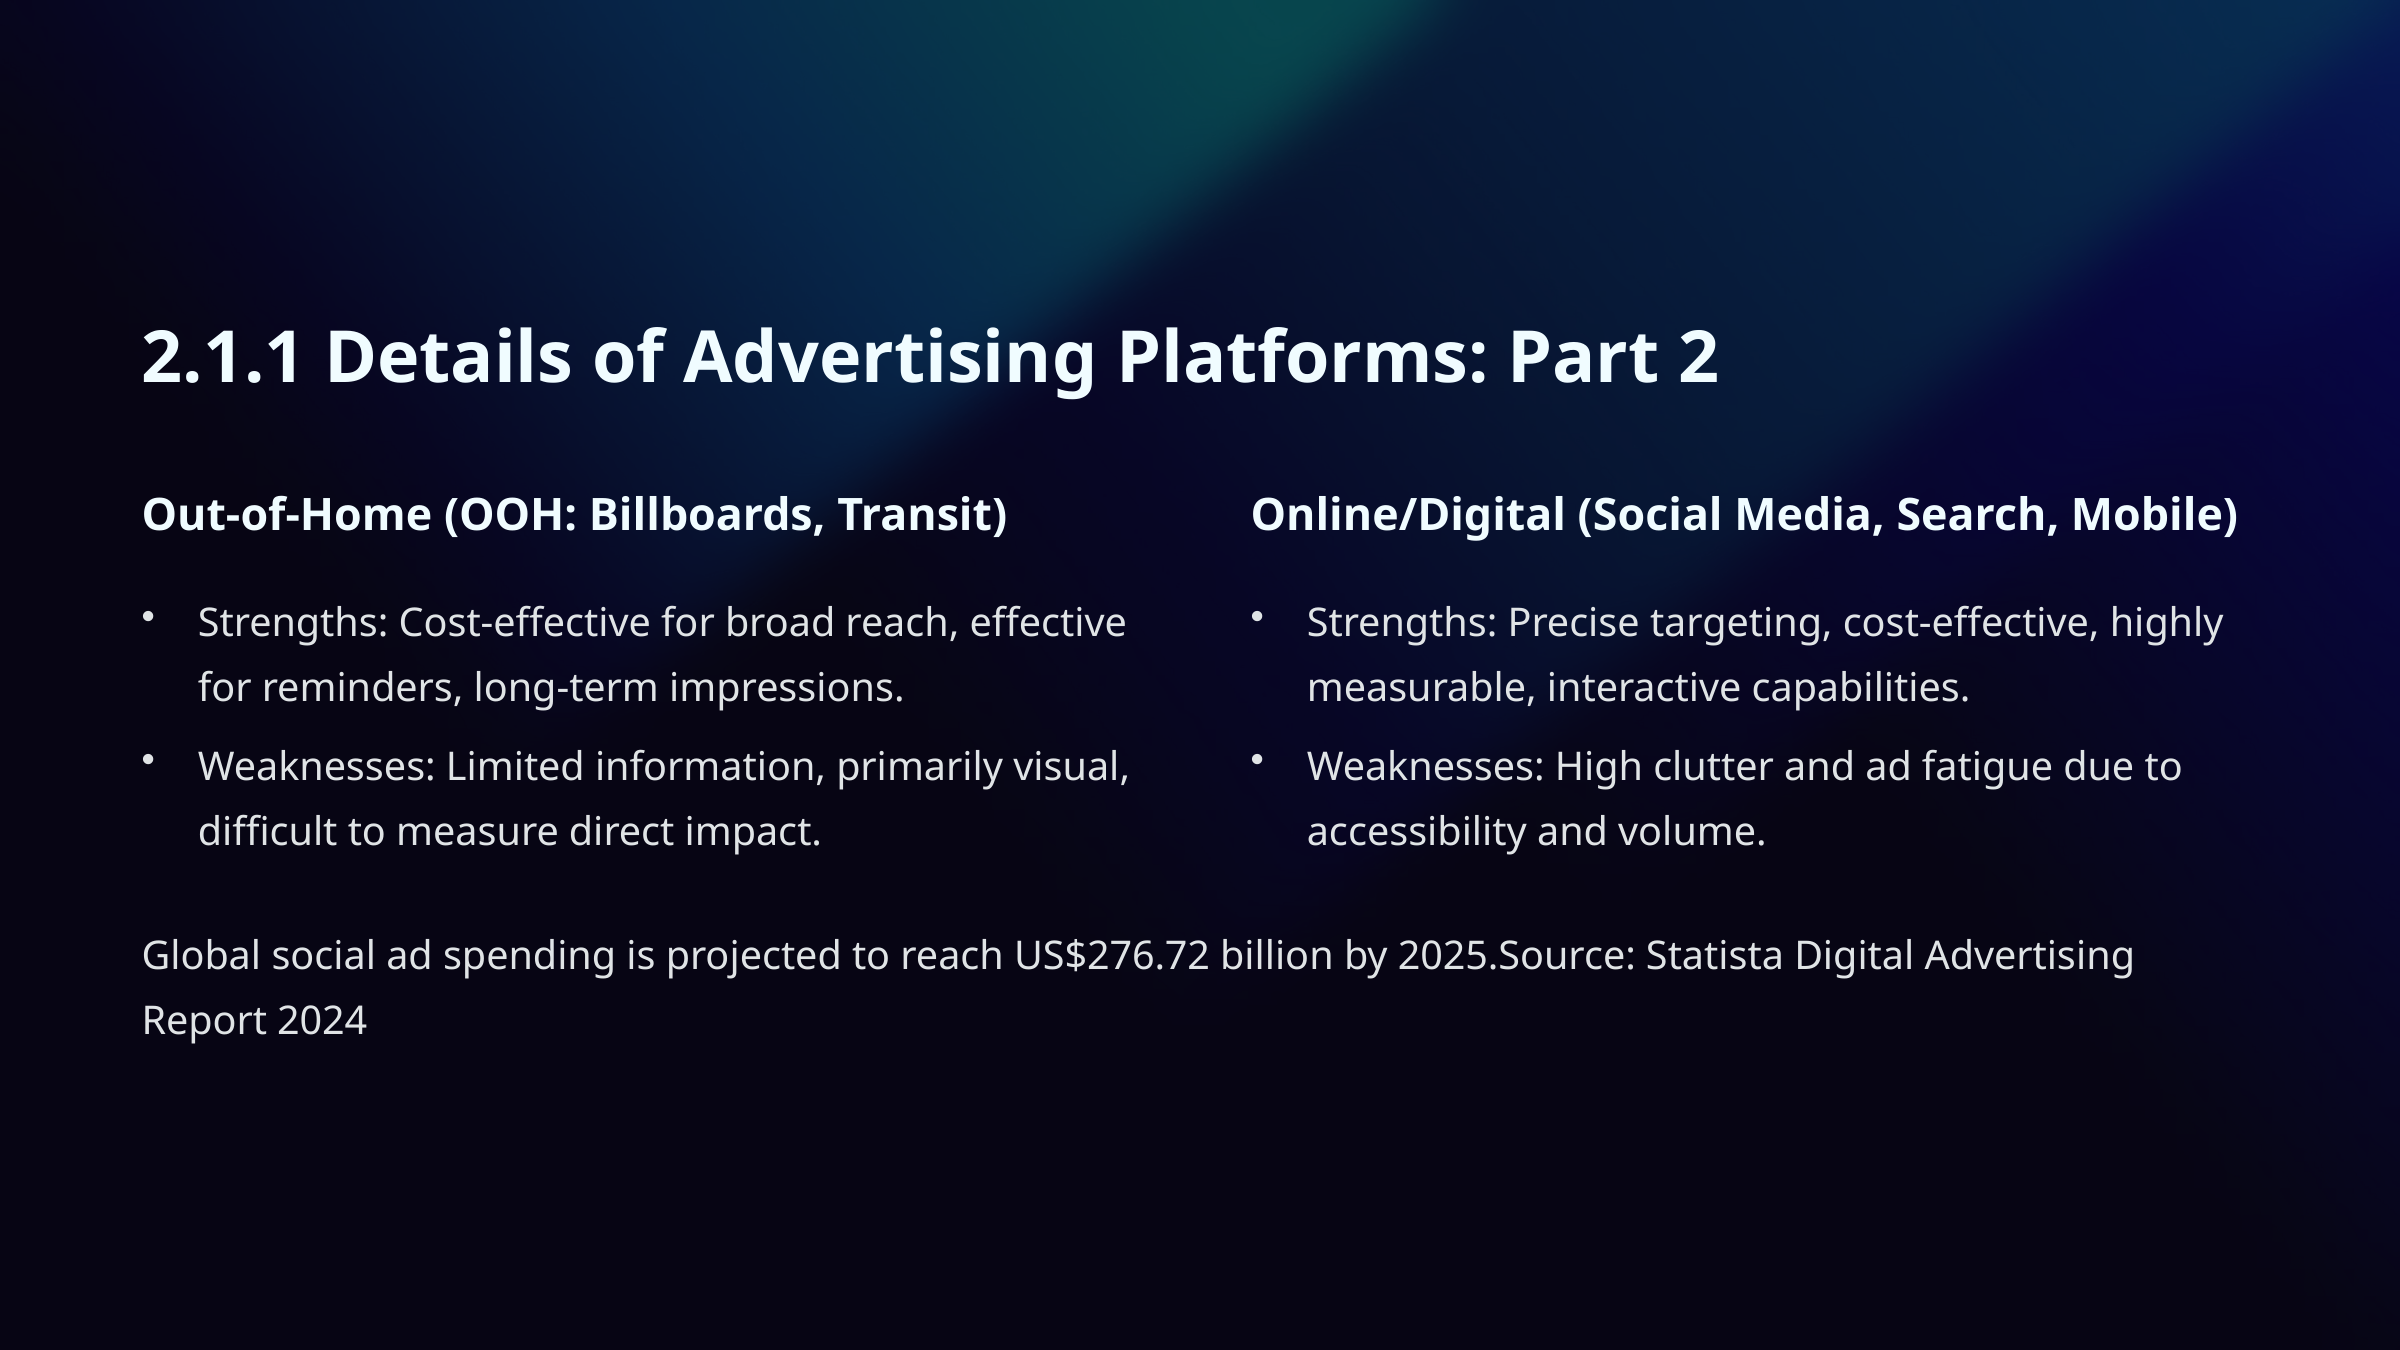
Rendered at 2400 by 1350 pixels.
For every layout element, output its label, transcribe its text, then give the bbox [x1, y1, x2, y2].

text_box Global social ad spending is projected to reach US$276.72 billion by 2025.Source: Statista Digital Advertising Report 2024 [141, 913, 2259, 1043]
text_box Strengths: Precise targeting, cost-effective, highly measurable, interactive capabilities. [1250, 580, 2260, 710]
text_box Out-of-Home (OOH: Billboards, Transit) [141, 483, 954, 540]
text_box Weaknesses: High clutter and ad fatigue due to accessibility and volume. [1250, 723, 2260, 854]
text_box Weaknesses: Limited information, primarily visual, difficult to measure direct impact. [141, 723, 1151, 854]
text_box Strengths: Cost-effective for broad reach, effective for reminders, long-term impressions. [141, 580, 1151, 710]
text_box Online/Digital (Social Media, Search, Mobile) [1250, 483, 2185, 540]
text_box 2.1.1 Details of Advertising Platforms: Part 2 [141, 307, 1579, 398]
